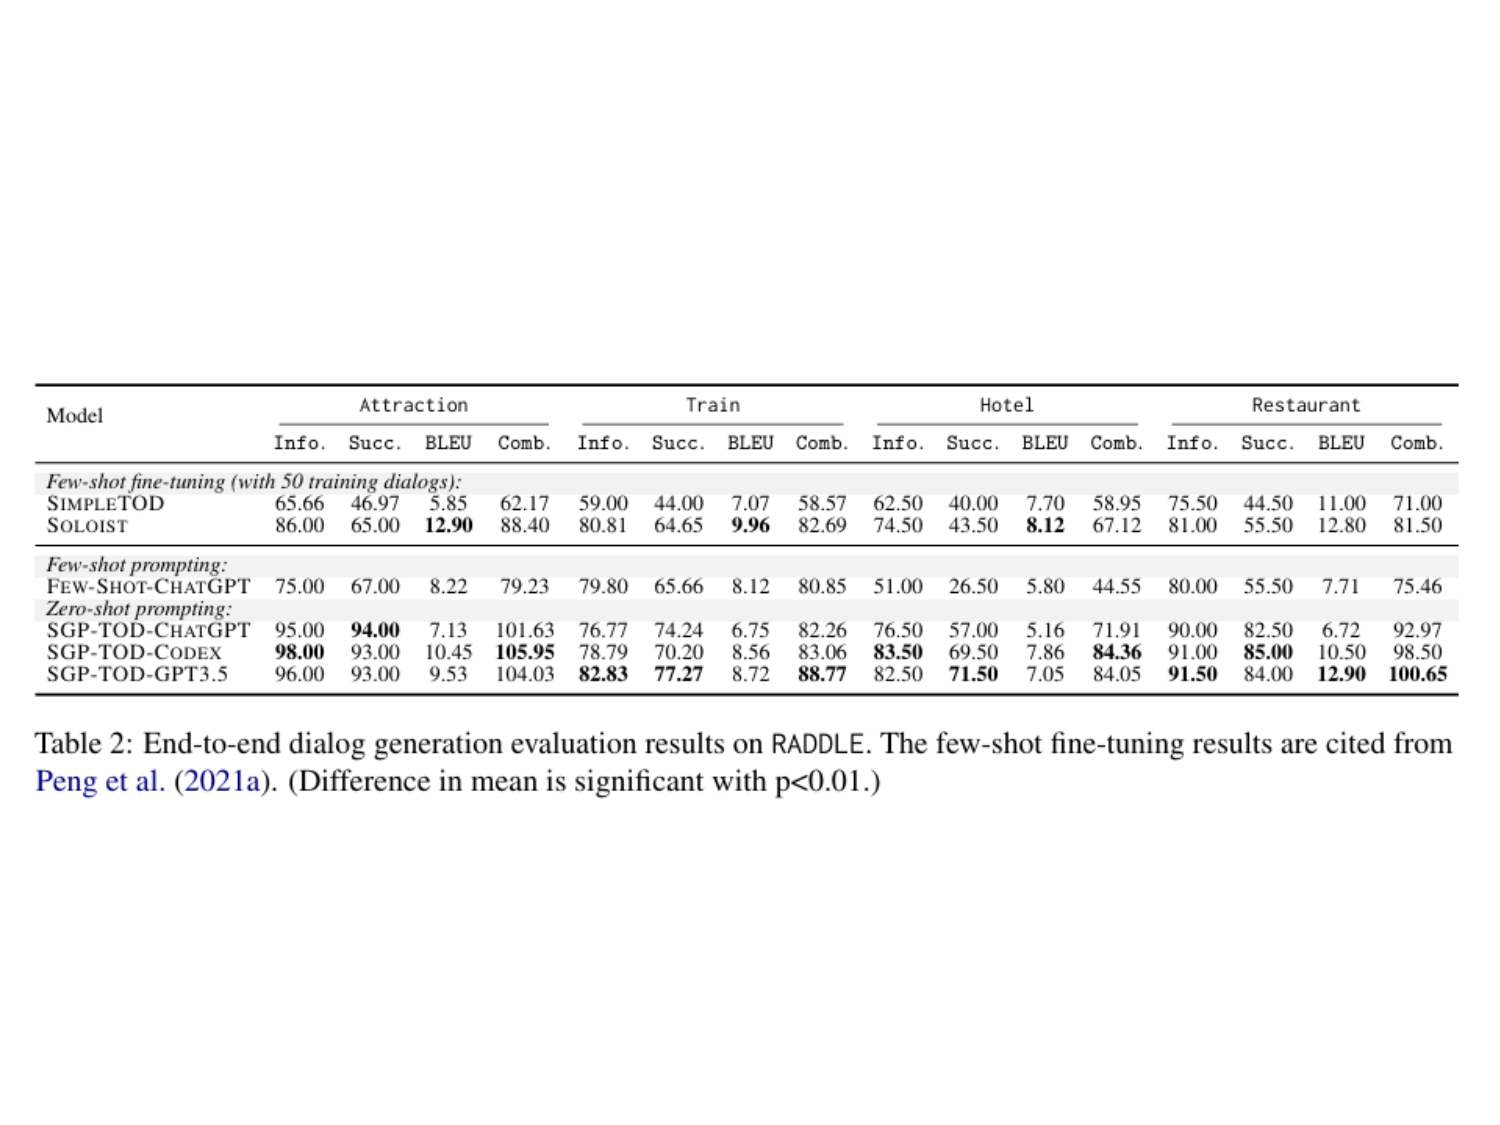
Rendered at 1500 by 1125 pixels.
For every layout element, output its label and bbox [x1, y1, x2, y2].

picture [15, 357, 1484, 802]
